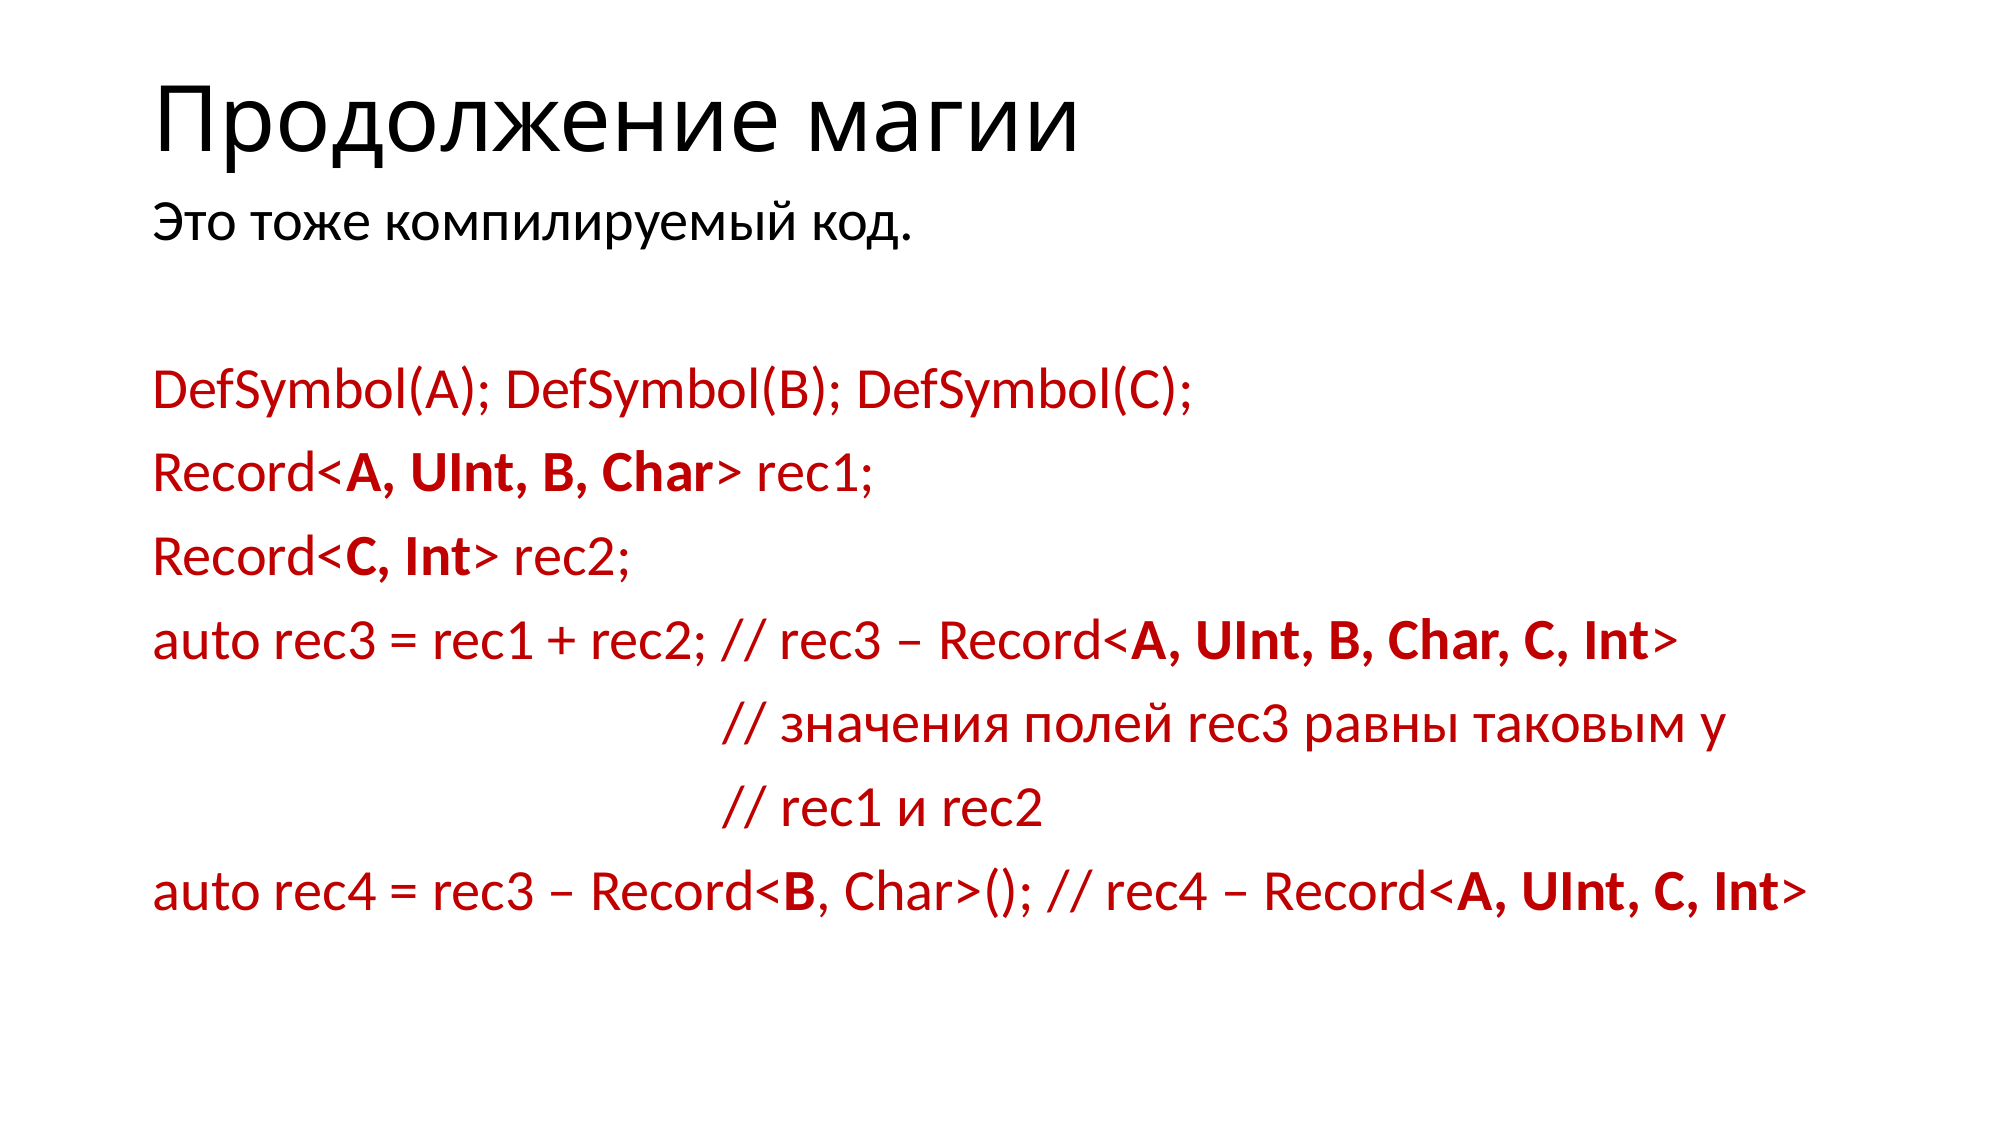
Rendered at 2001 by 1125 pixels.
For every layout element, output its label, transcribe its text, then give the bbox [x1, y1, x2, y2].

list Это тоже компилируемый код. DefSymbol(A); DefSymbol(B); DefSymbol(C); Record<A, UInt, B, Char> rec1; Record<C, Int> rec2; auto rec3 = rec1 + rec2; // rec3 – Record<A, UInt, B, Char, C, Int> // значения полей rec3 равны таковым у // rec1 и rec2 auto rec4 = rec3 – Record<B, Char>(); // rec4 – Record<A, UInt, C, Int> [137, 183, 1863, 1014]
title Продолжение магии [137, 59, 1863, 183]
